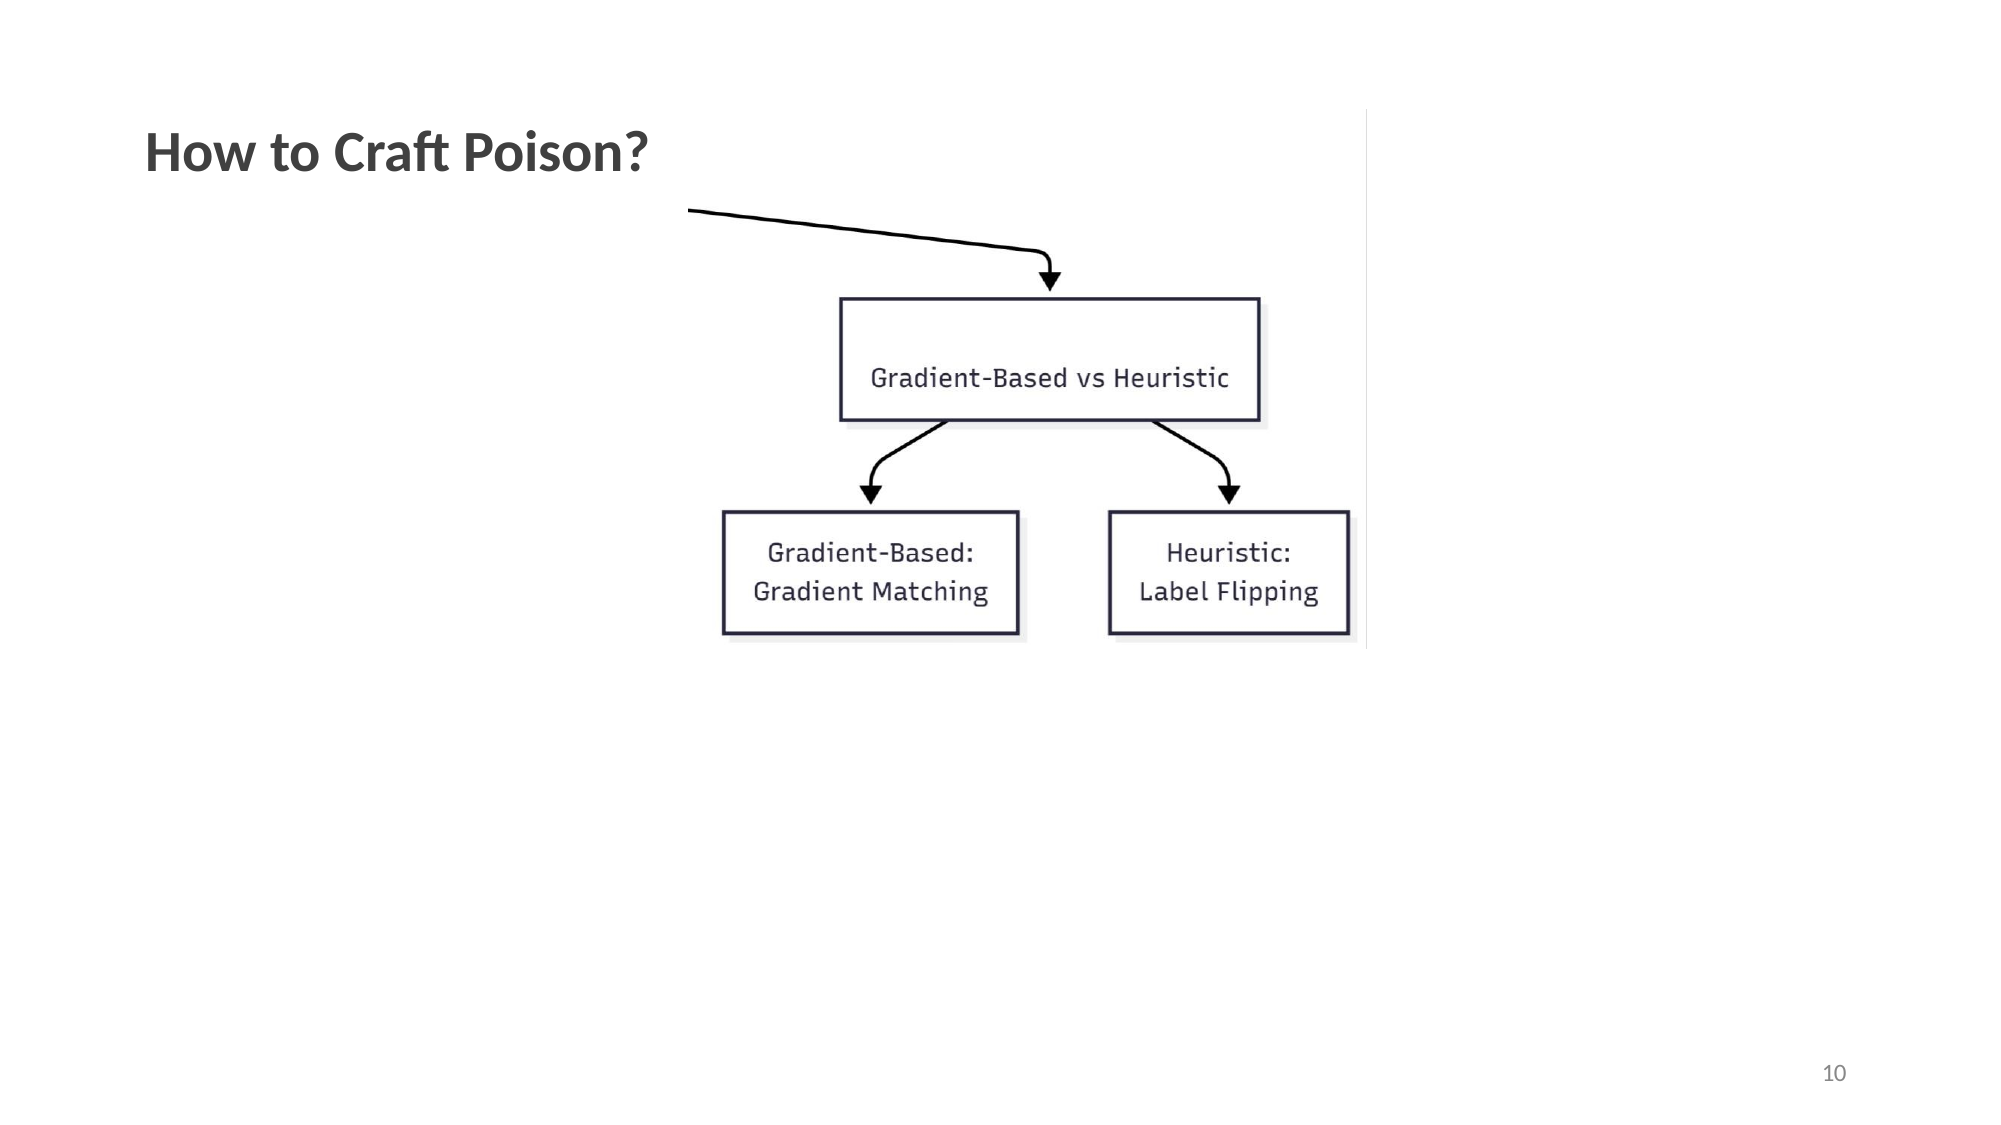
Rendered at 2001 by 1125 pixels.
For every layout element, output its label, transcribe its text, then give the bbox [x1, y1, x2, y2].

picture [688, 108, 1367, 649]
text_box 10 [1819, 1054, 1850, 1087]
title How to Craft Poison? [143, 50, 1780, 301]
